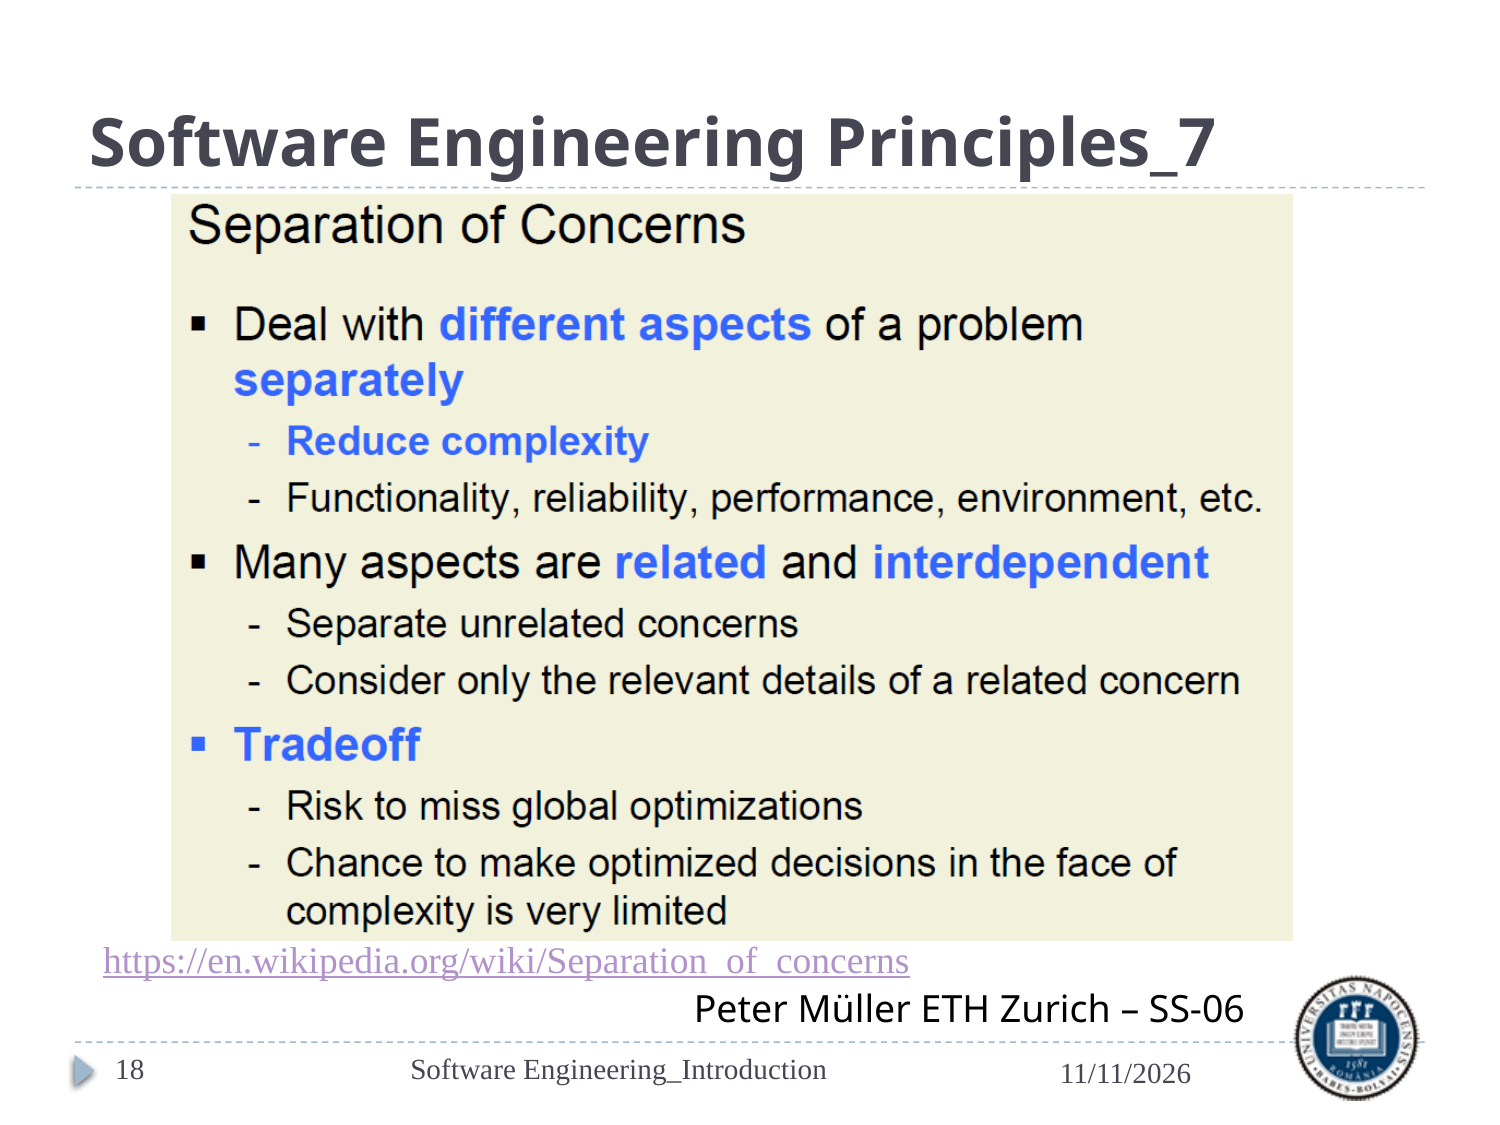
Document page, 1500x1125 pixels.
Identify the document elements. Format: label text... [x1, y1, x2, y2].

text_box Peter Müller ETH Zurich – SS-06 [679, 977, 1483, 1038]
title Software Engineering Principles_7 [75, 37, 1425, 188]
text_box https://en.wikipedia.org/wiki/Separation_of_concerns [88, 928, 975, 989]
footer Software Engineering_Introduction [395, 1042, 1051, 1103]
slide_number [1045, 1046, 1421, 1107]
picture [1293, 1038, 1420, 1046]
picture [170, 194, 1293, 941]
slide_number 18 [100, 1042, 313, 1103]
